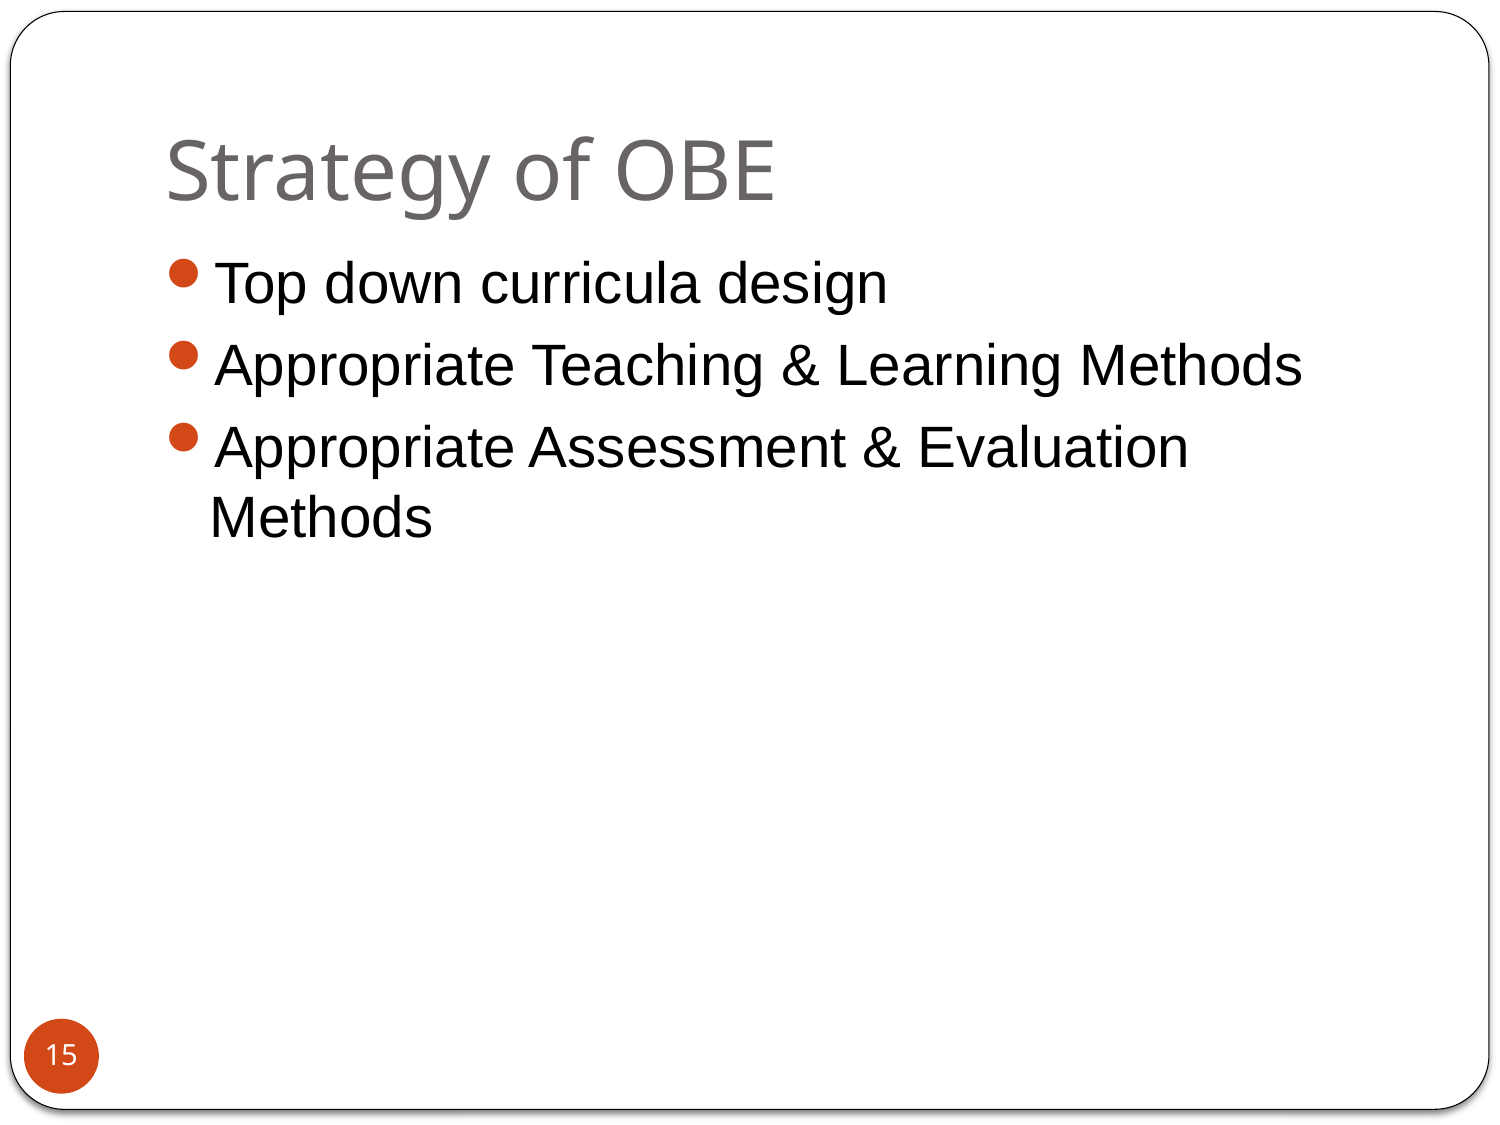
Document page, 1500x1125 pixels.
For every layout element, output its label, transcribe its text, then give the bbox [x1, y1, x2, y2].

title Strategy of OBE [150, 45, 1425, 233]
list Top down curricula design Appropriate Teaching & Learning Methods Appropriate Assessment & Evaluation Methods [150, 237, 1425, 988]
slide_number 15 [23, 1018, 99, 1094]
